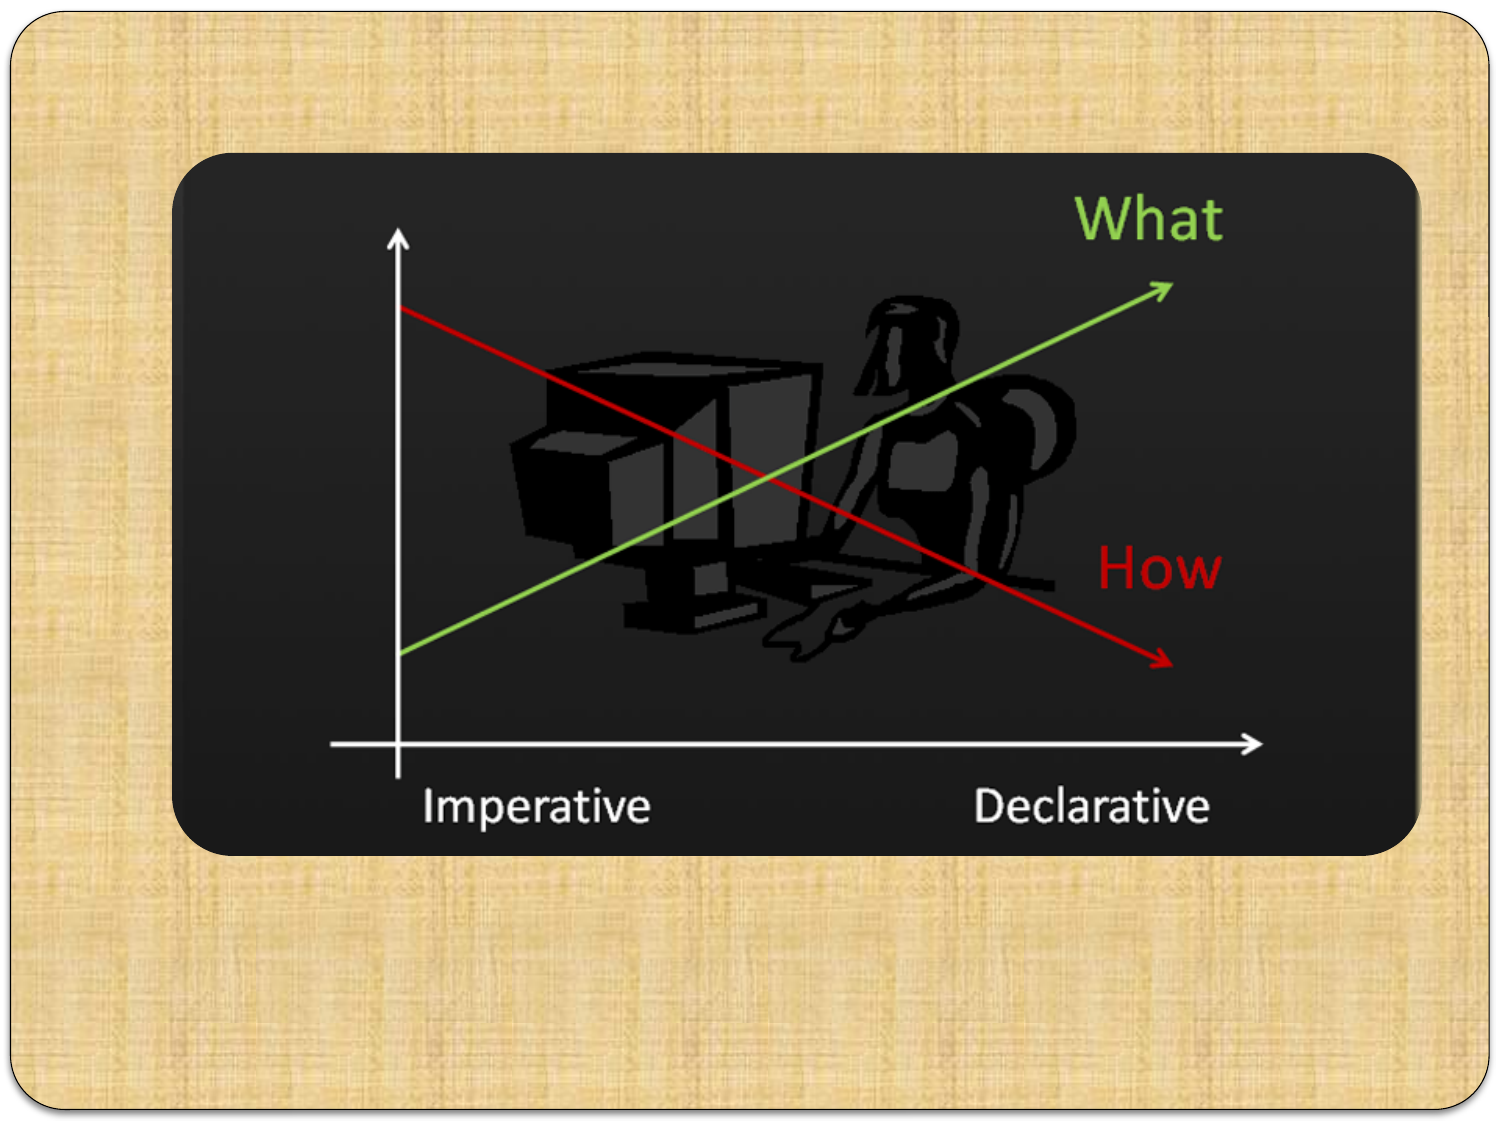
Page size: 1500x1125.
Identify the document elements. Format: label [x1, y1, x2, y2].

list [171, 152, 1423, 857]
picture [12, 12, 1488, 1108]
